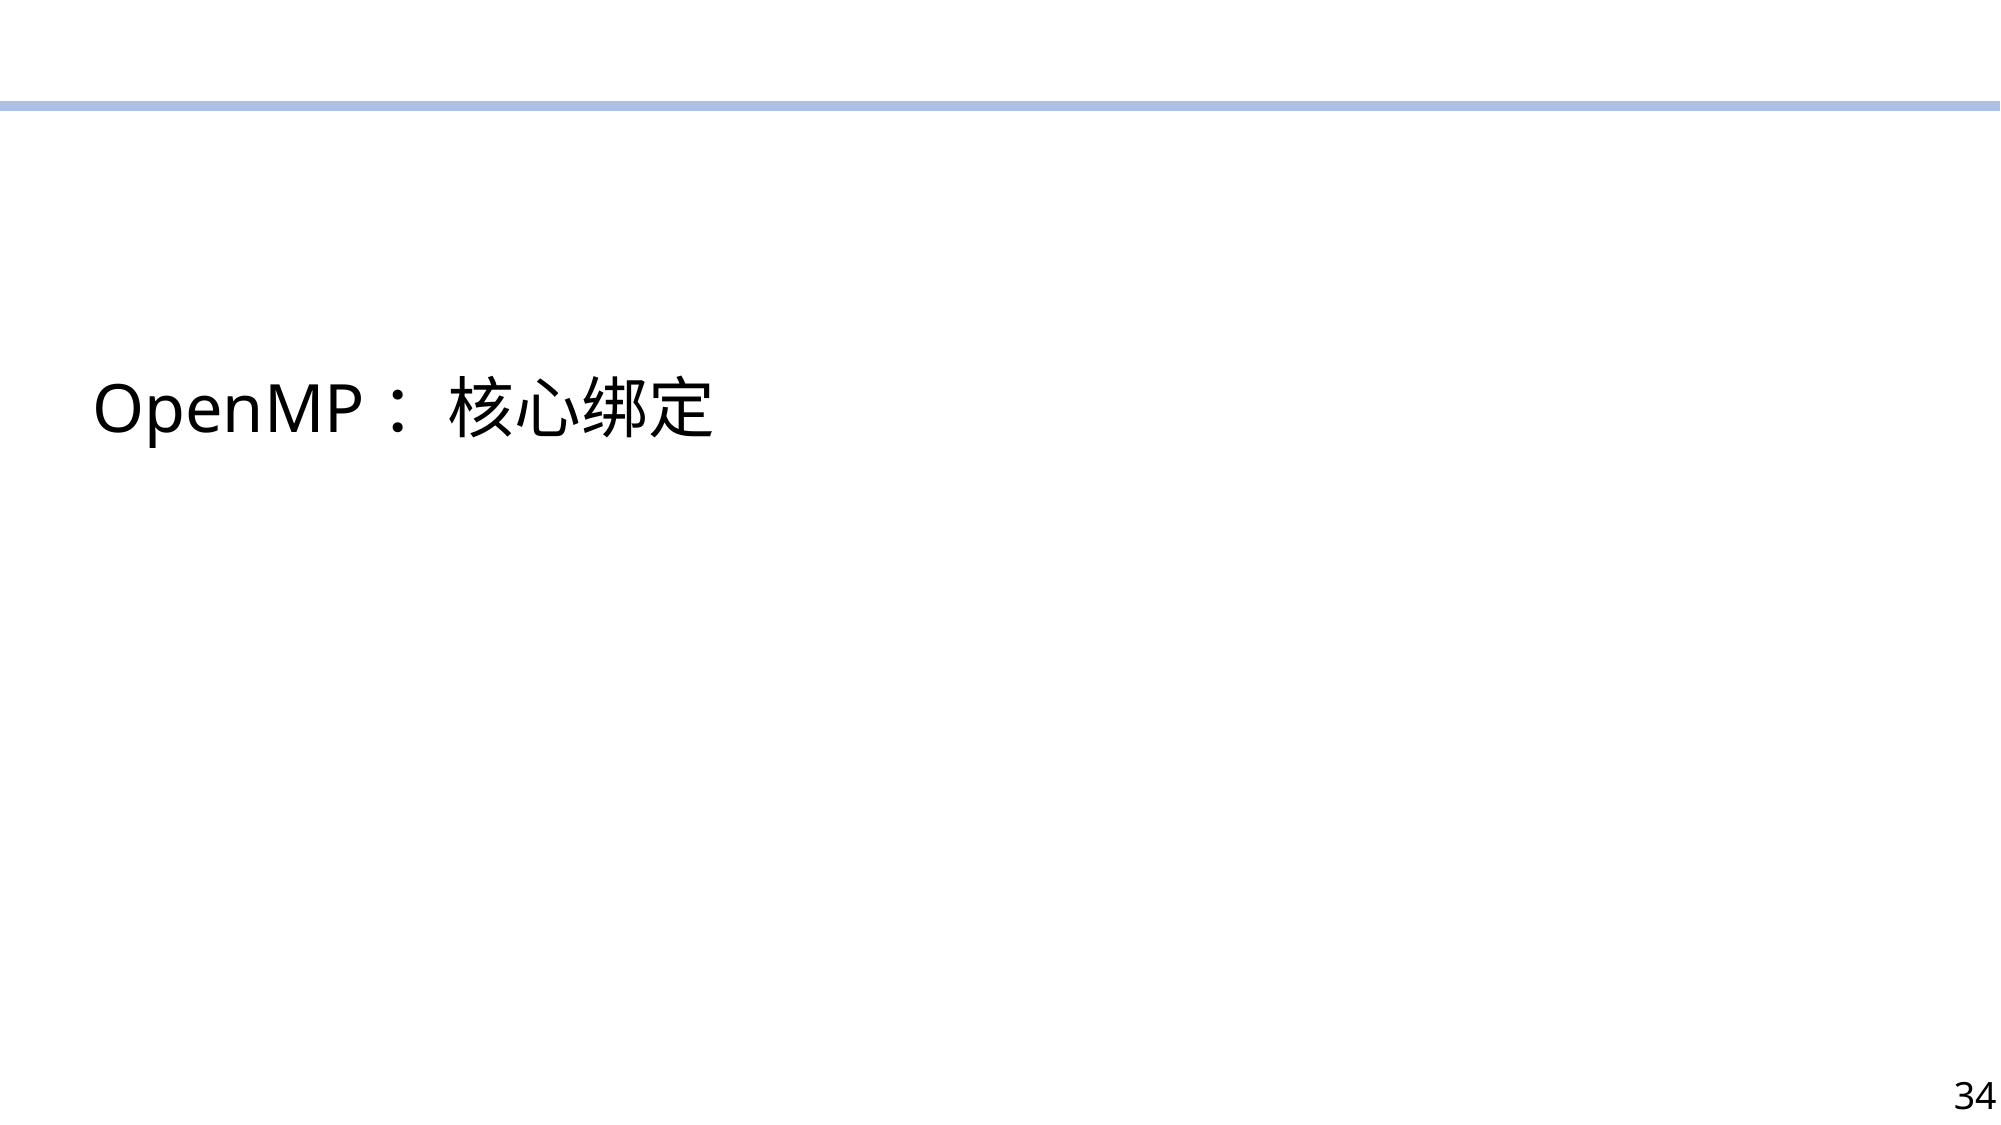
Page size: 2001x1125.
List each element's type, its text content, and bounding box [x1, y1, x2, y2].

text_box OpenMP：核心绑定 [77, 357, 1702, 453]
text_box 34 [1868, 1064, 2000, 1125]
